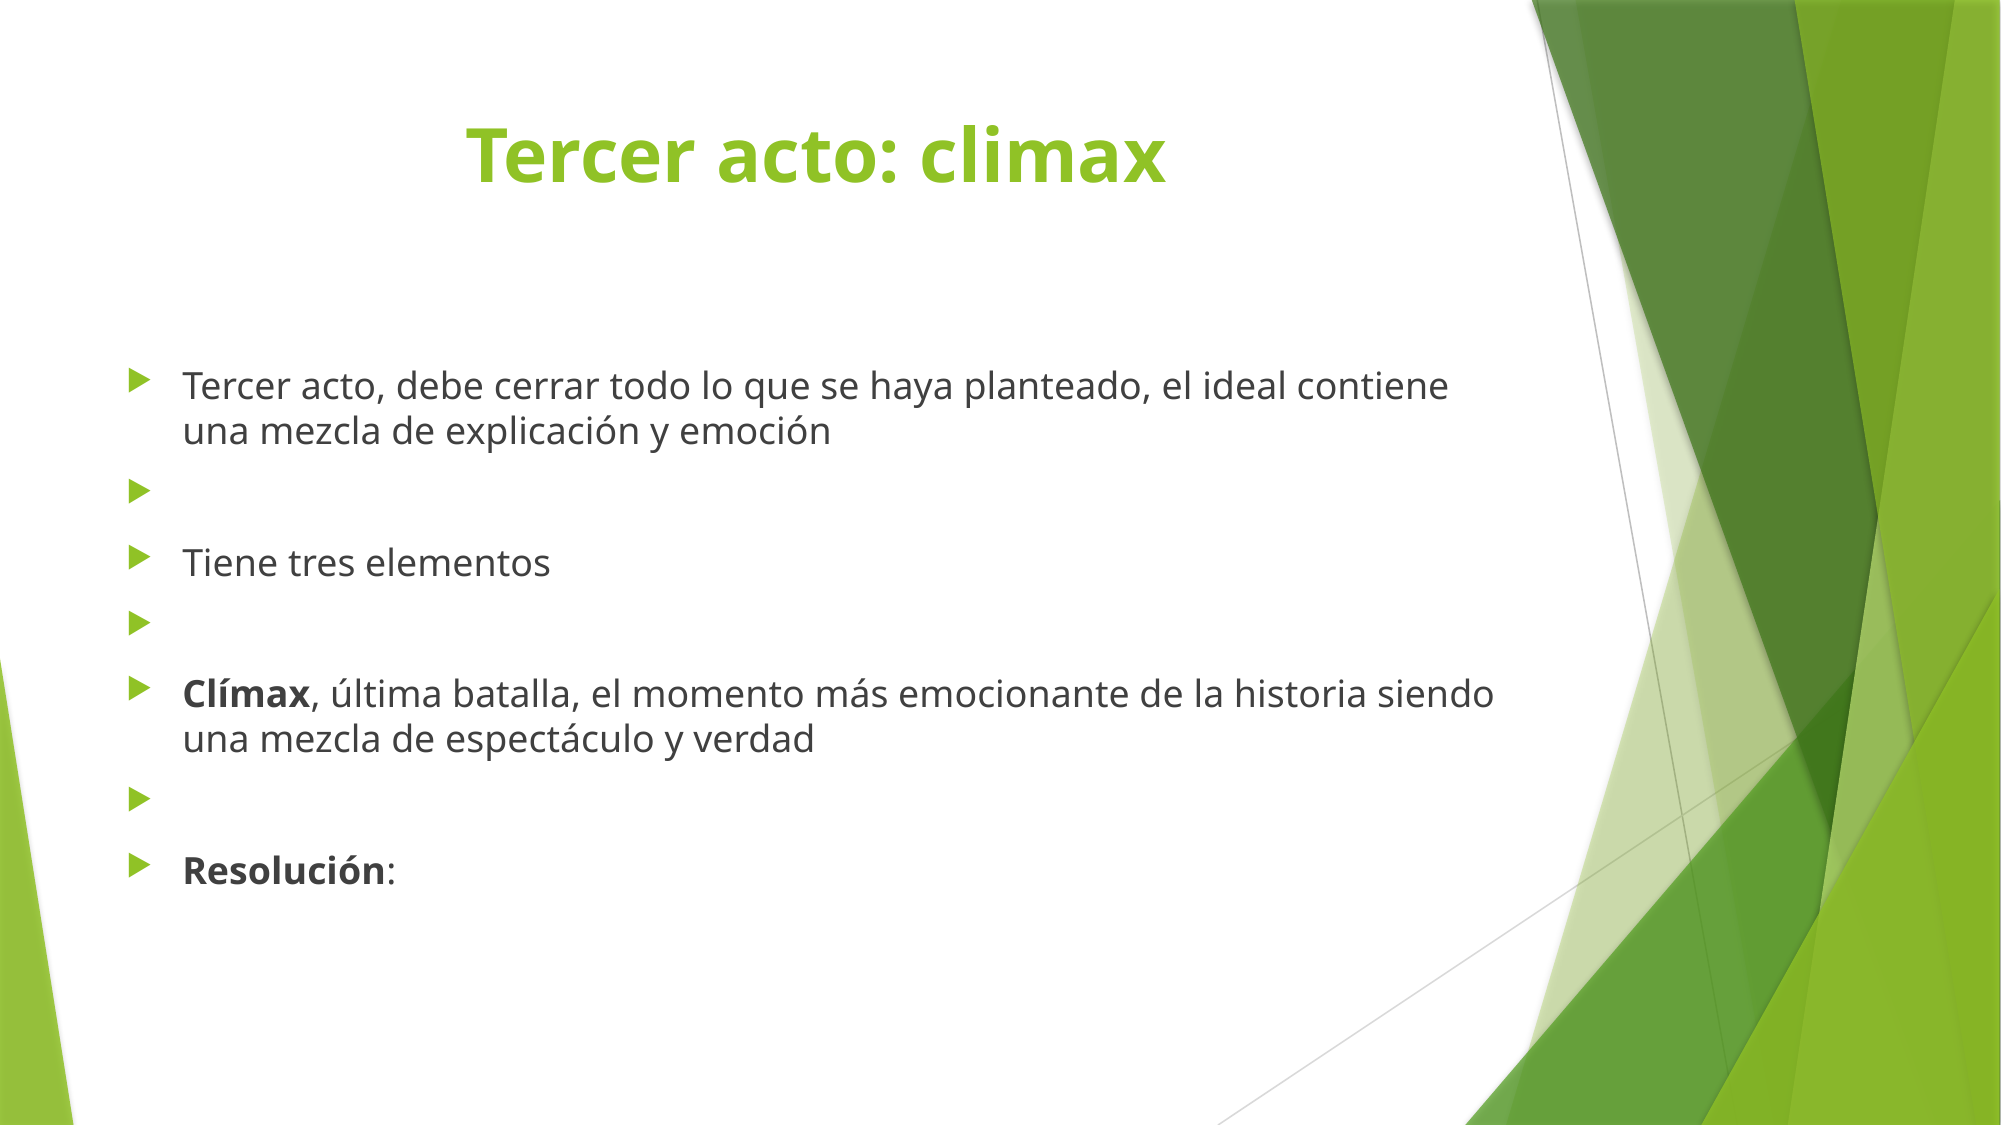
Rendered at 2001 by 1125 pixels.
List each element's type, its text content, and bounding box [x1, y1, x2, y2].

list Tercer acto, debe cerrar todo lo que se haya planteado, el ideal contiene una mezcla de explicación y emoción Tiene tres elementos Clímax, última batalla, el momento más emocionante de la historia siendo una mezcla de espectáculo y verdad Resolución: [111, 354, 1522, 992]
title Tercer acto: climax [111, 99, 1522, 317]
